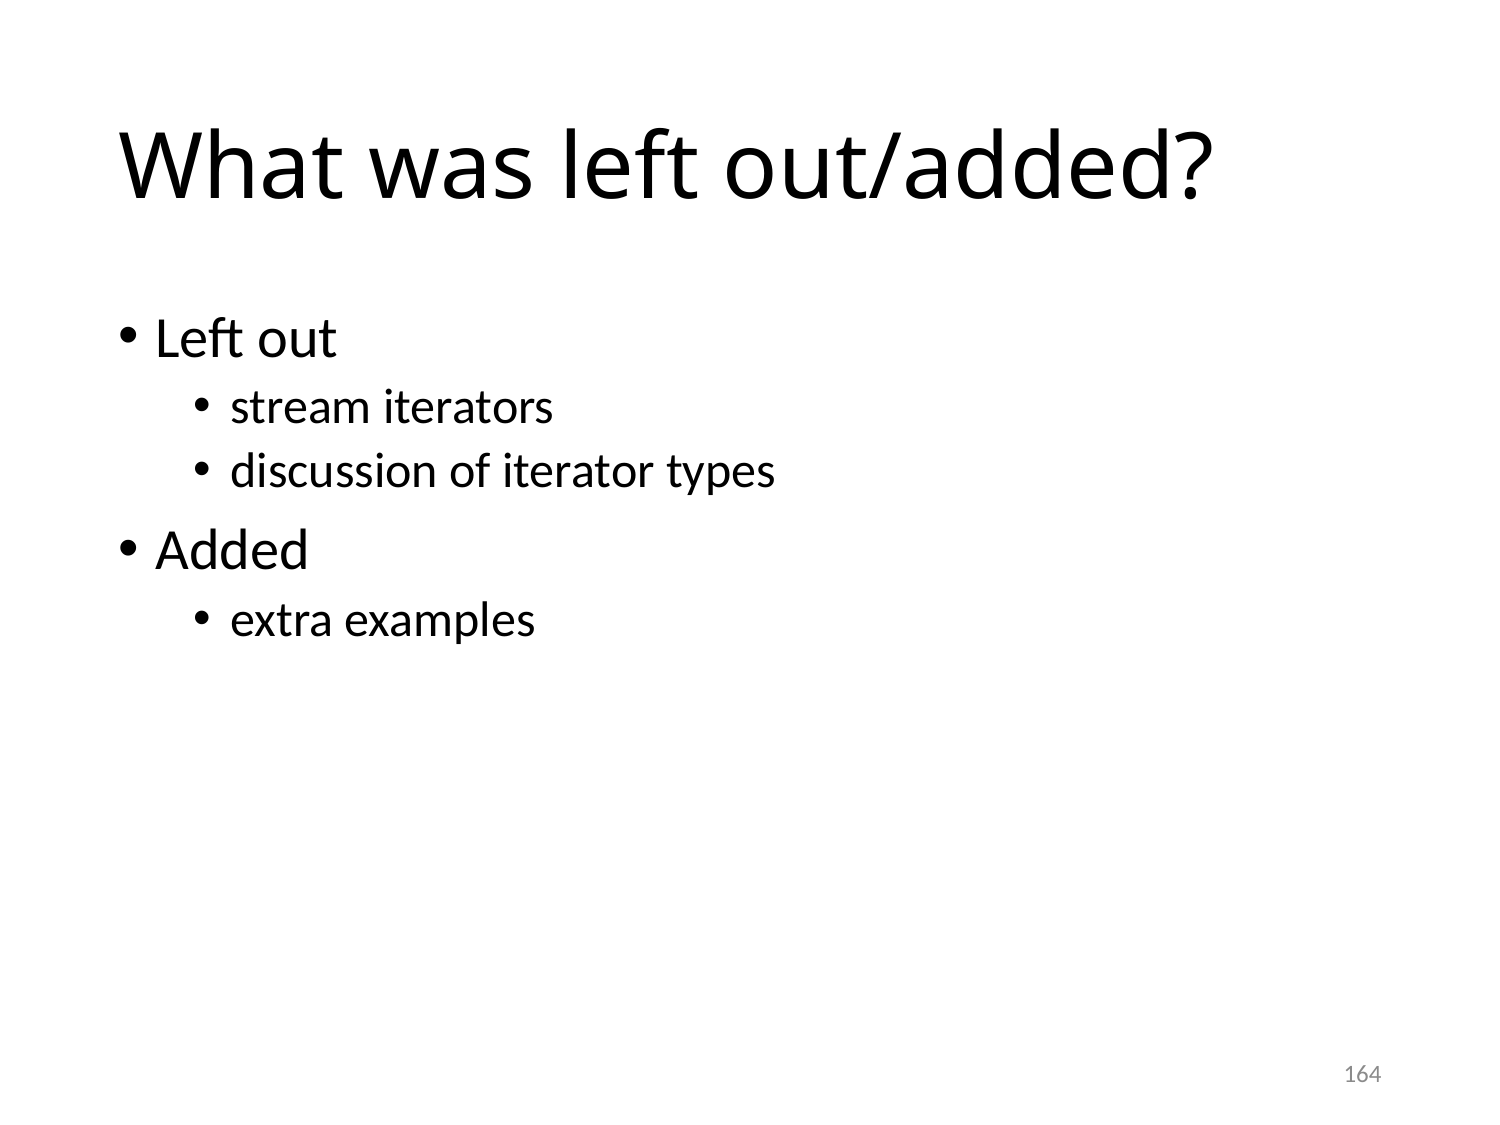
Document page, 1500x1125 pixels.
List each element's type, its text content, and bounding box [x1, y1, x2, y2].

slide_number 164 [1059, 1042, 1397, 1103]
title What was left out/added? [103, 59, 1397, 278]
list Left out stream iterators discussion of iterator types Added extra examples [103, 299, 1397, 1014]
